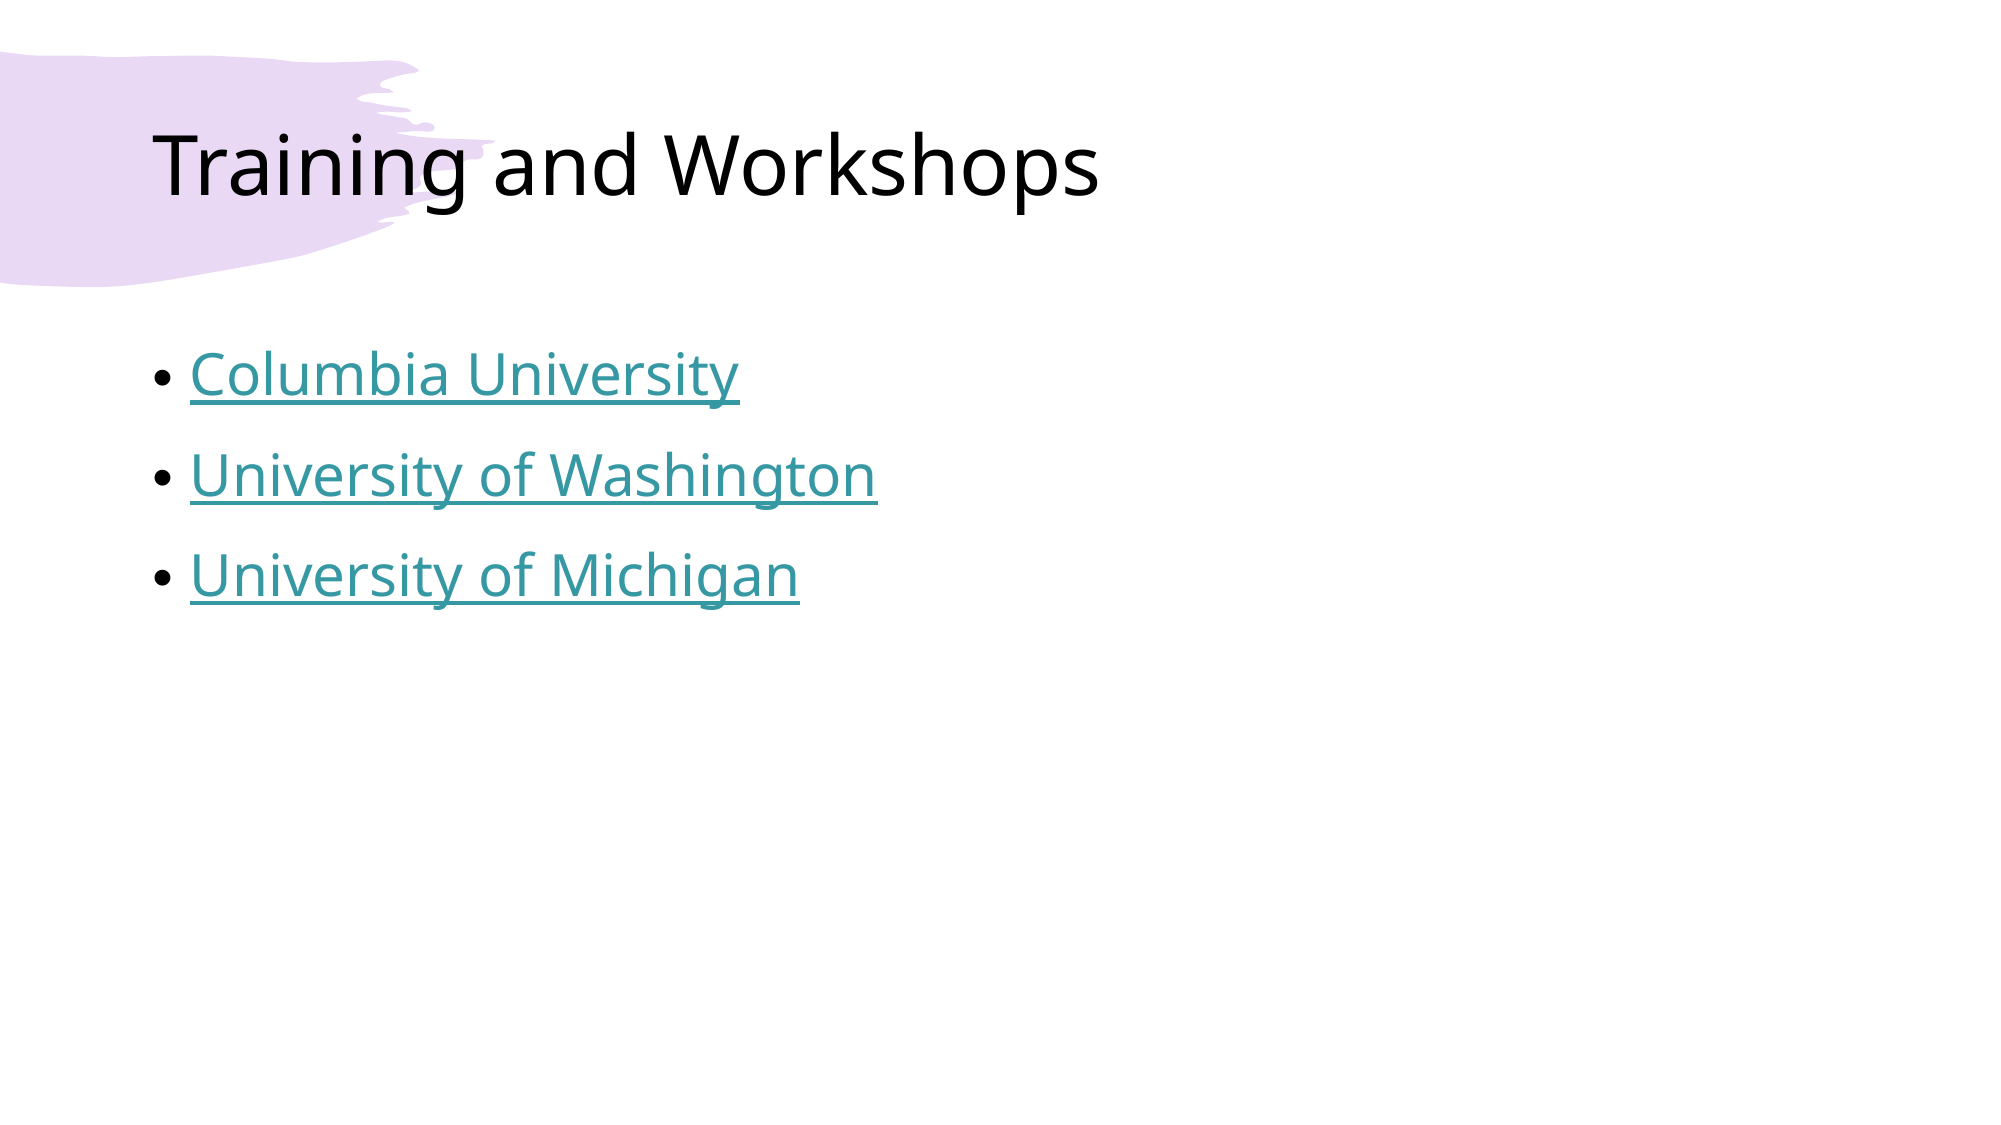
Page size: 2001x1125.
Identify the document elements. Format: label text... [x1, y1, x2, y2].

list Columbia University University of Washington University of Michigan [137, 329, 1863, 1013]
title Training and Workshops [137, 59, 1863, 278]
